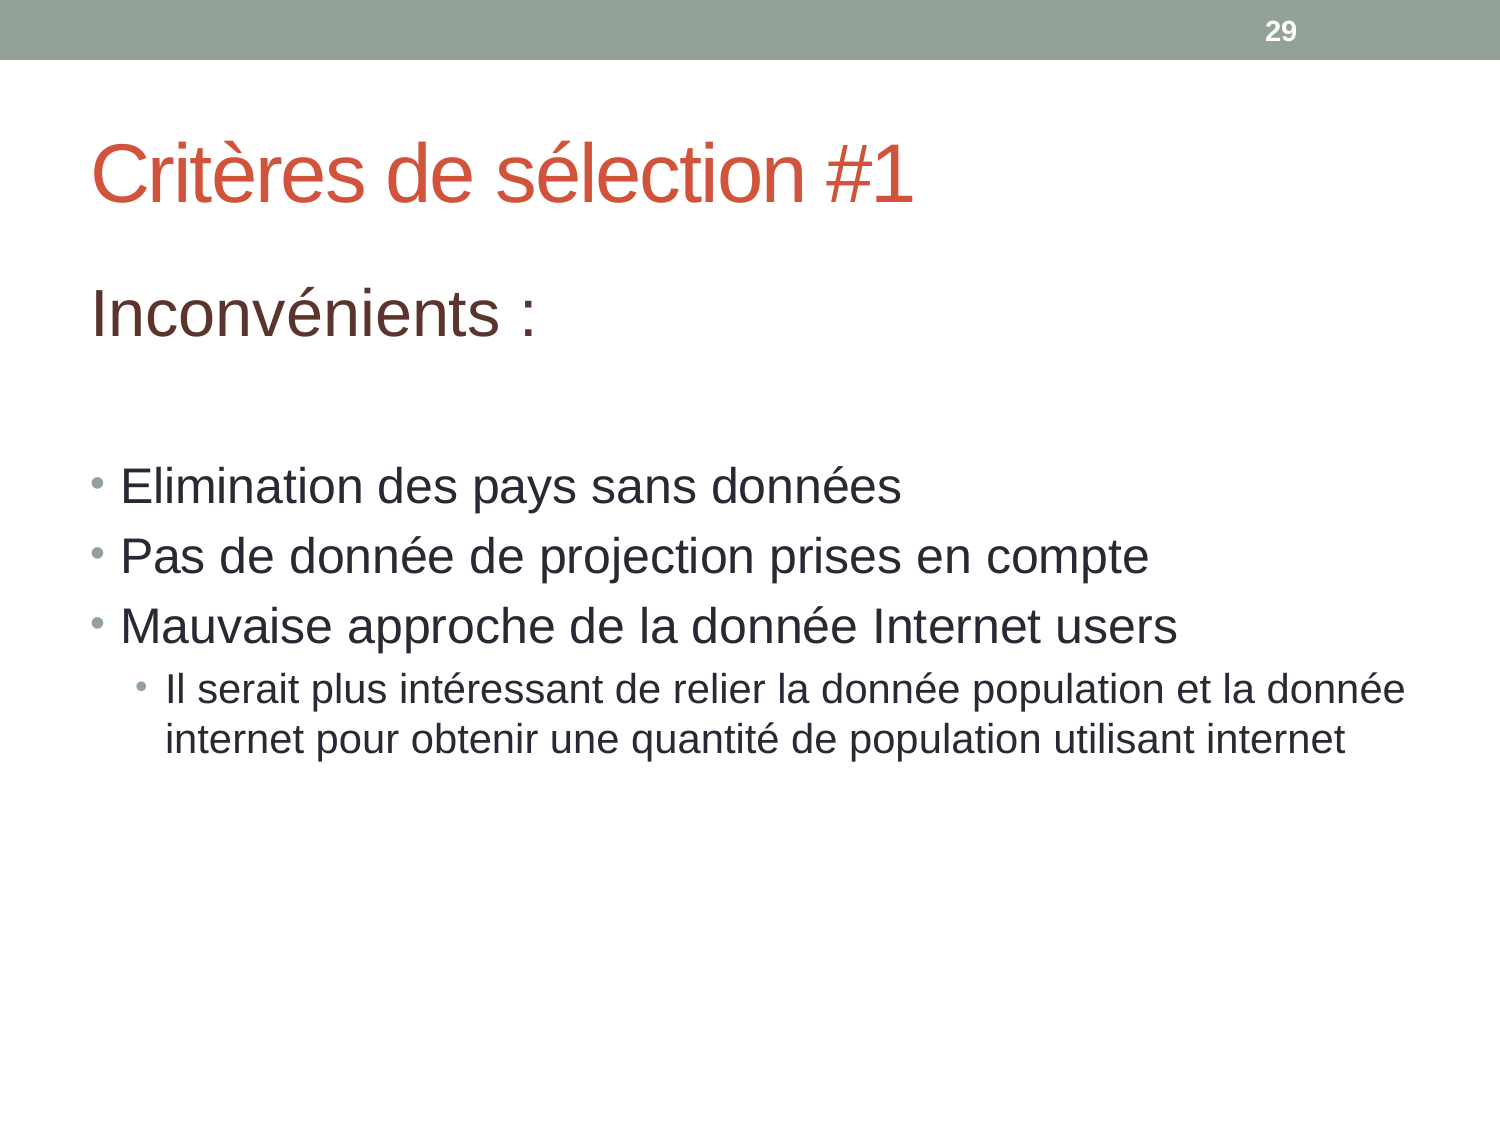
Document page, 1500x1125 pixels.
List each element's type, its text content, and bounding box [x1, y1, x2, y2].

title Critères de sélection #1 [75, 87, 1425, 250]
list Inconvénients : Elimination des pays sans données Pas de donnée de projection prises en compte Mauvaise approche de la donnée Internet users Il serait plus intéressant de relier la donnée population et la donnée internet pour obtenir une quantité de population utilisant internet [75, 262, 1425, 1063]
slide_number 29 [1250, 3, 1425, 57]
